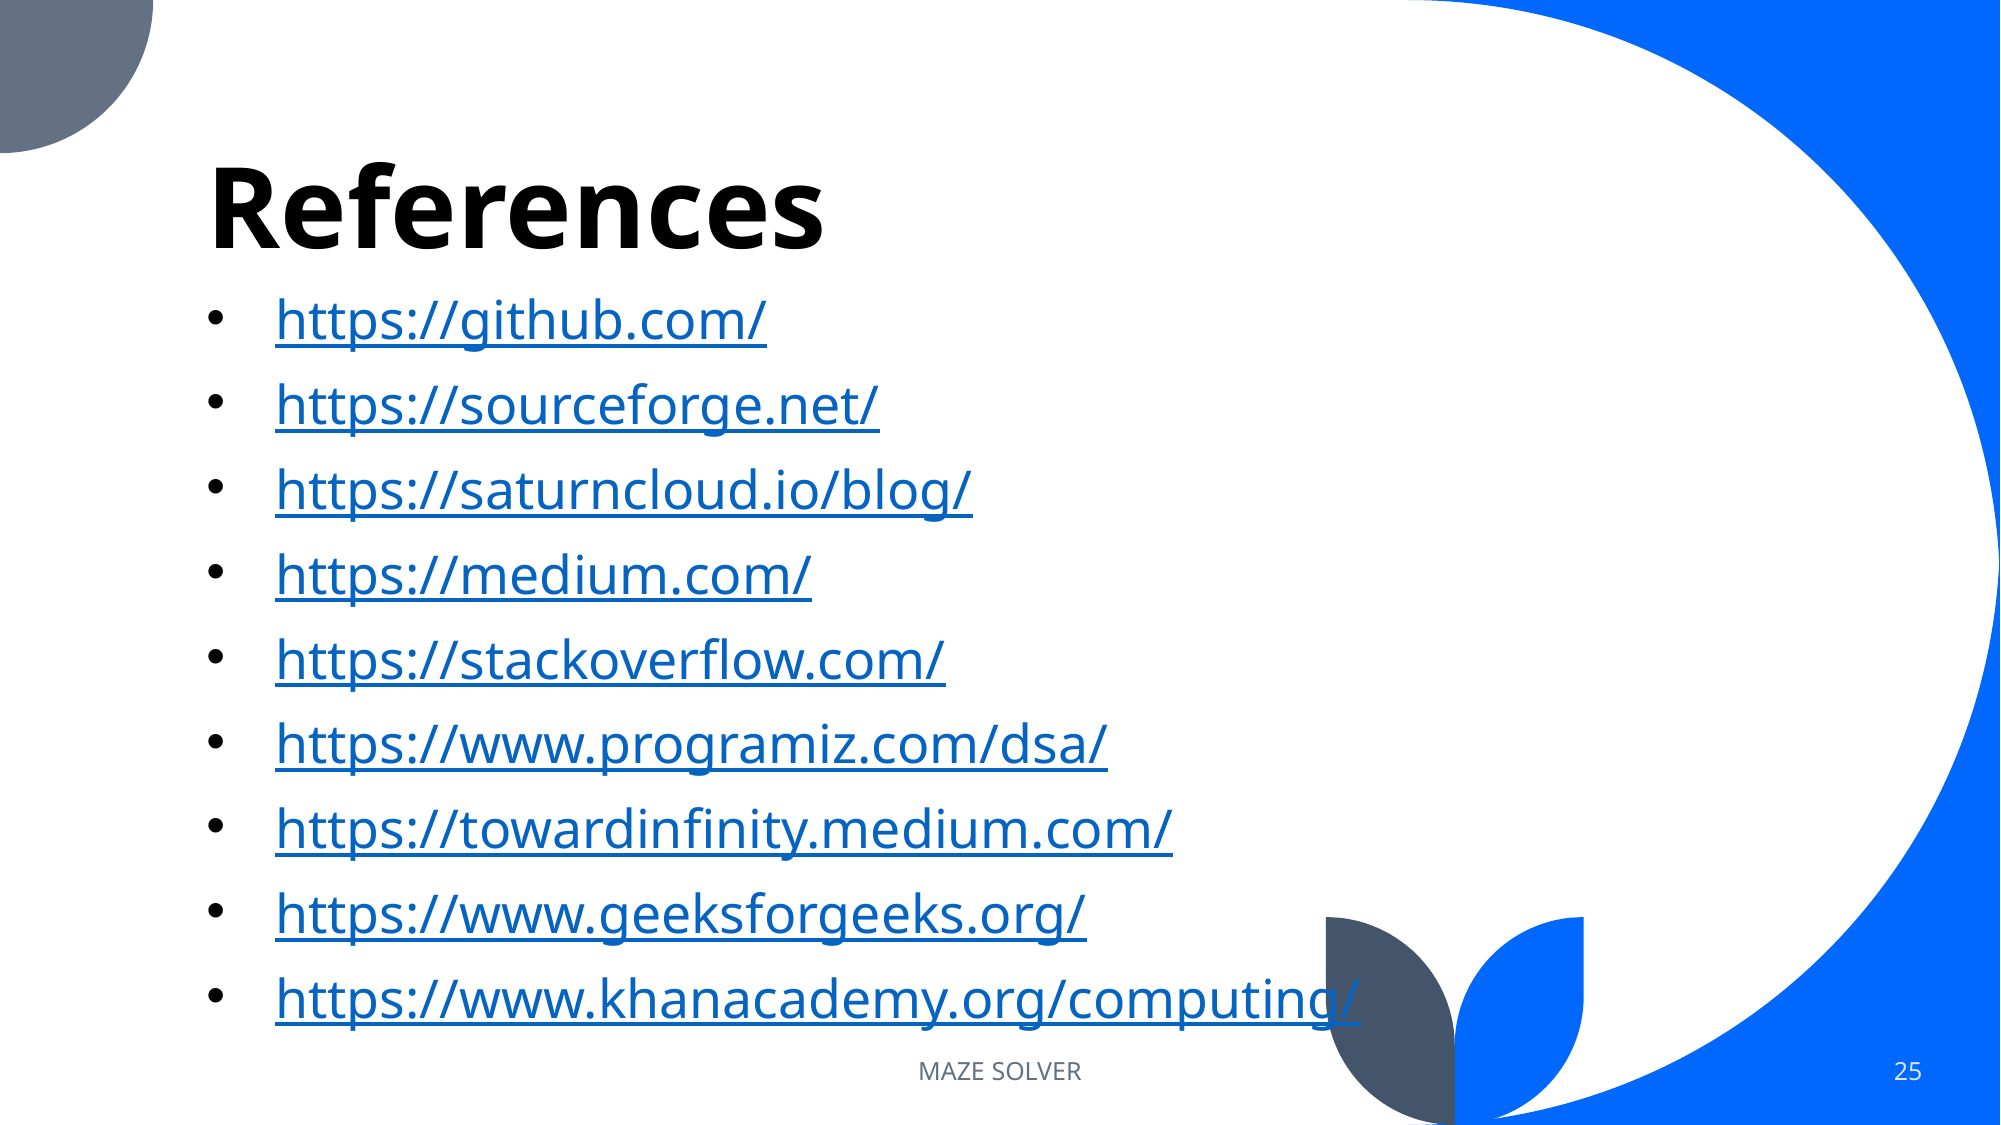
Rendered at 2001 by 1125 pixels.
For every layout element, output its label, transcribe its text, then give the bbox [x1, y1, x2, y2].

footer MAZE SOLVER [662, 1042, 1338, 1103]
slide_number 25 [1665, 1042, 1938, 1103]
title References [191, 22, 1796, 279]
list https://github.com/ https://sourceforge.net/ https://saturncloud.io/blog/ https://medium.com/ https://stackoverflow.com/ https://www.programiz.com/dsa/ https://towardinfinity.medium.com/ https://www.geeksforgeeks.org/ https://www.khanacademy.org/computing/ [191, 279, 1796, 1043]
